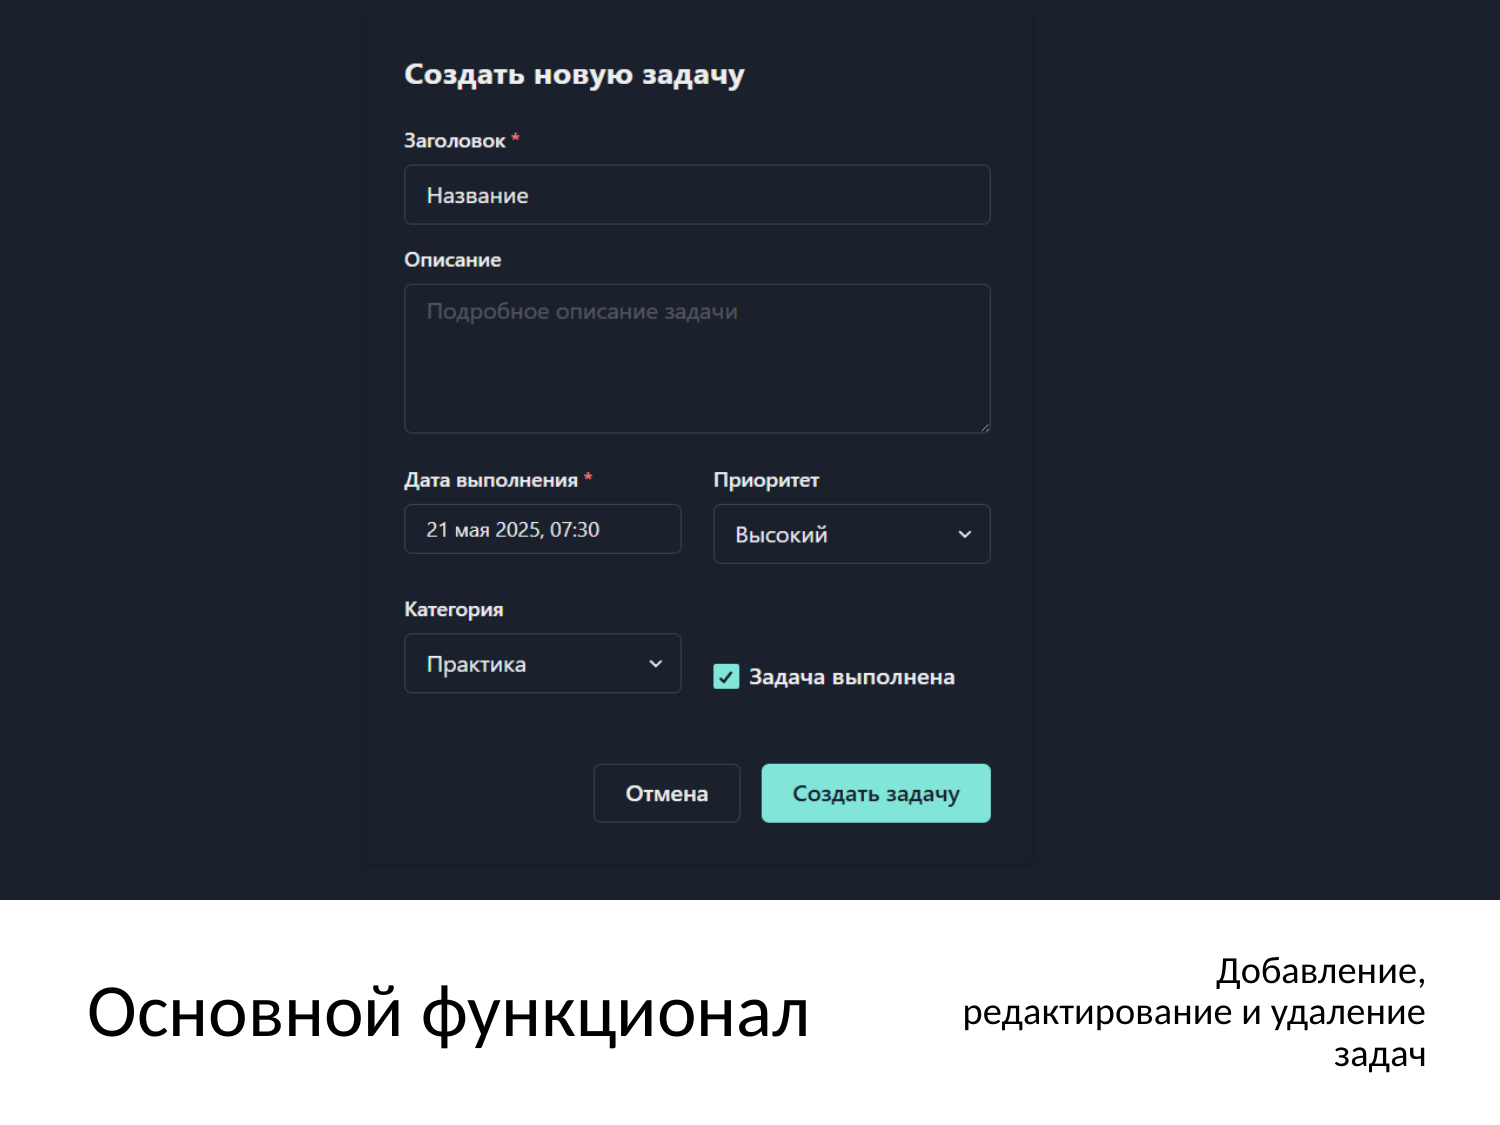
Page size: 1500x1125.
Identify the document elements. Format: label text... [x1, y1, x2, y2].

list Добавление, редактирование и удаление задач [935, 942, 1442, 1083]
title Основной функционал [72, 942, 935, 1083]
text_box [0, 906, 1500, 1125]
picture [0, 0, 1500, 901]
